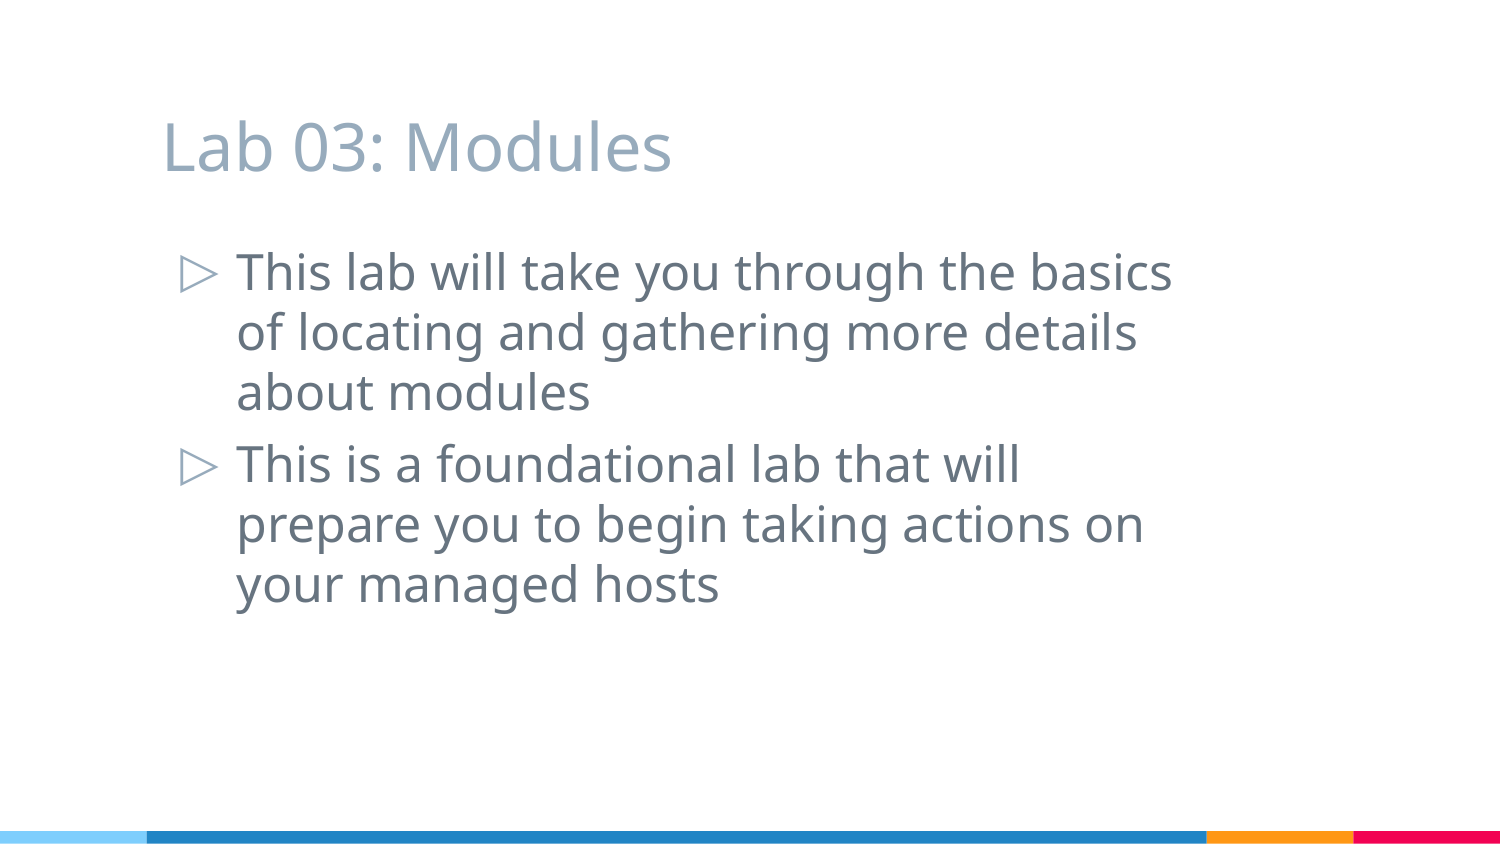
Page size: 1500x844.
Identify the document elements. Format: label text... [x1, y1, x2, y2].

title Lab 03: Modules [146, 58, 1208, 200]
list This lab will take you through the basics of locating and gathering more details about modules This is a foundational lab that will prepare you to begin taking actions on your managed hosts [146, 224, 1208, 809]
